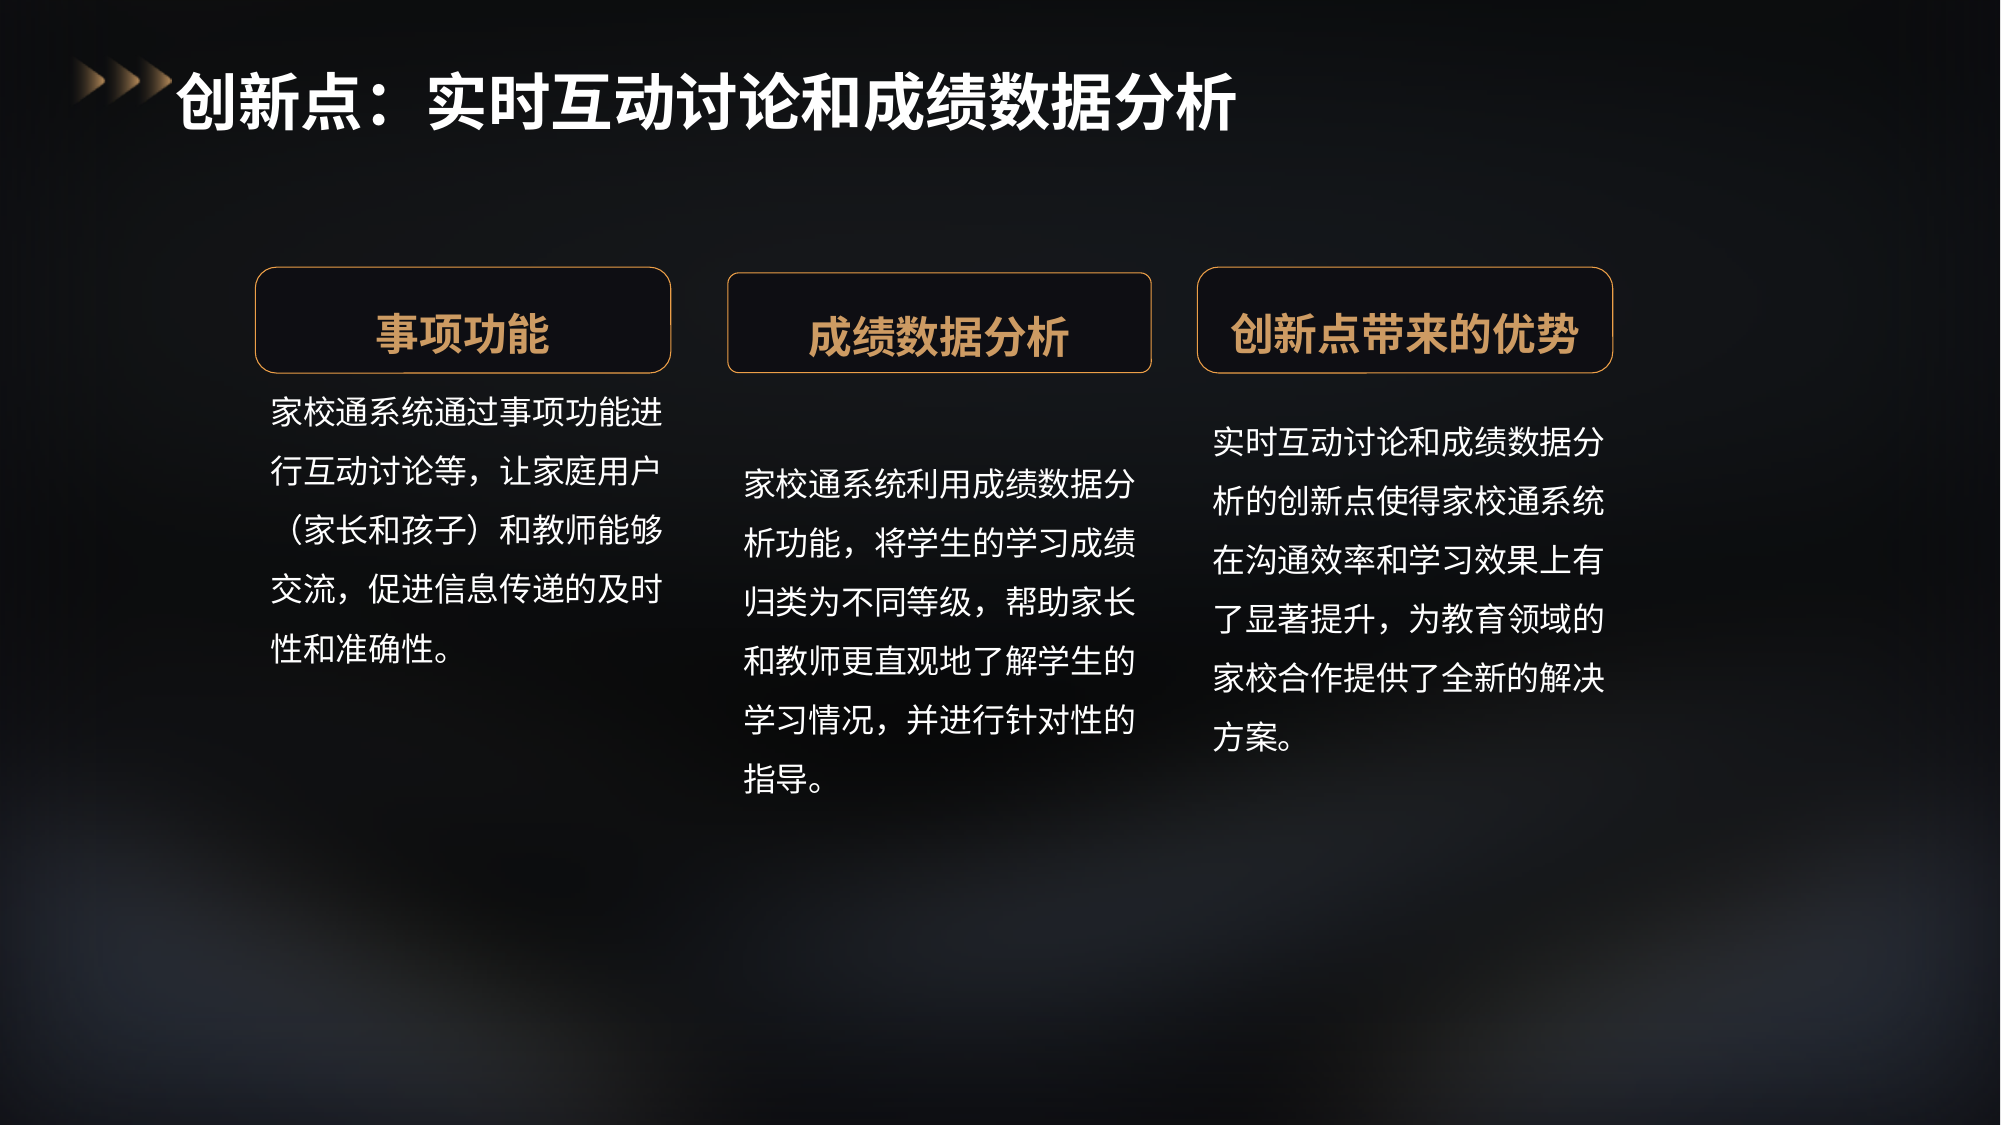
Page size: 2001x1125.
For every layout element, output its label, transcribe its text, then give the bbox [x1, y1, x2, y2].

text_box 实时互动讨论和成绩数据分析的创新点使得家校通系统在沟通效率和学习效果上有了显著提升，为教育领域的家校合作提供了全新的解决方案。 [1196, 392, 1650, 766]
text_box 家校通系统通过事项功能进行互动讨论等，让家庭用户（家长和孩子）和教师能够交流，促进信息传递的及时性和准确性。 [254, 363, 708, 677]
text_box 创新点：实时互动讨论和成绩数据分析 [159, 16, 1700, 147]
text_box 事项功能 [253, 265, 673, 376]
text_box 家校通系统利用成绩数据分析功能，将学生的学习成绩归类为不同等级，帮助家长和教师更直观地了解学生的学习情况，并进行针对性的指导。 [726, 434, 1180, 807]
text_box 成绩数据分析 [725, 270, 1154, 375]
picture [0, 0, 2001, 1125]
text_box 创新点带来的优势 [1195, 265, 1615, 376]
